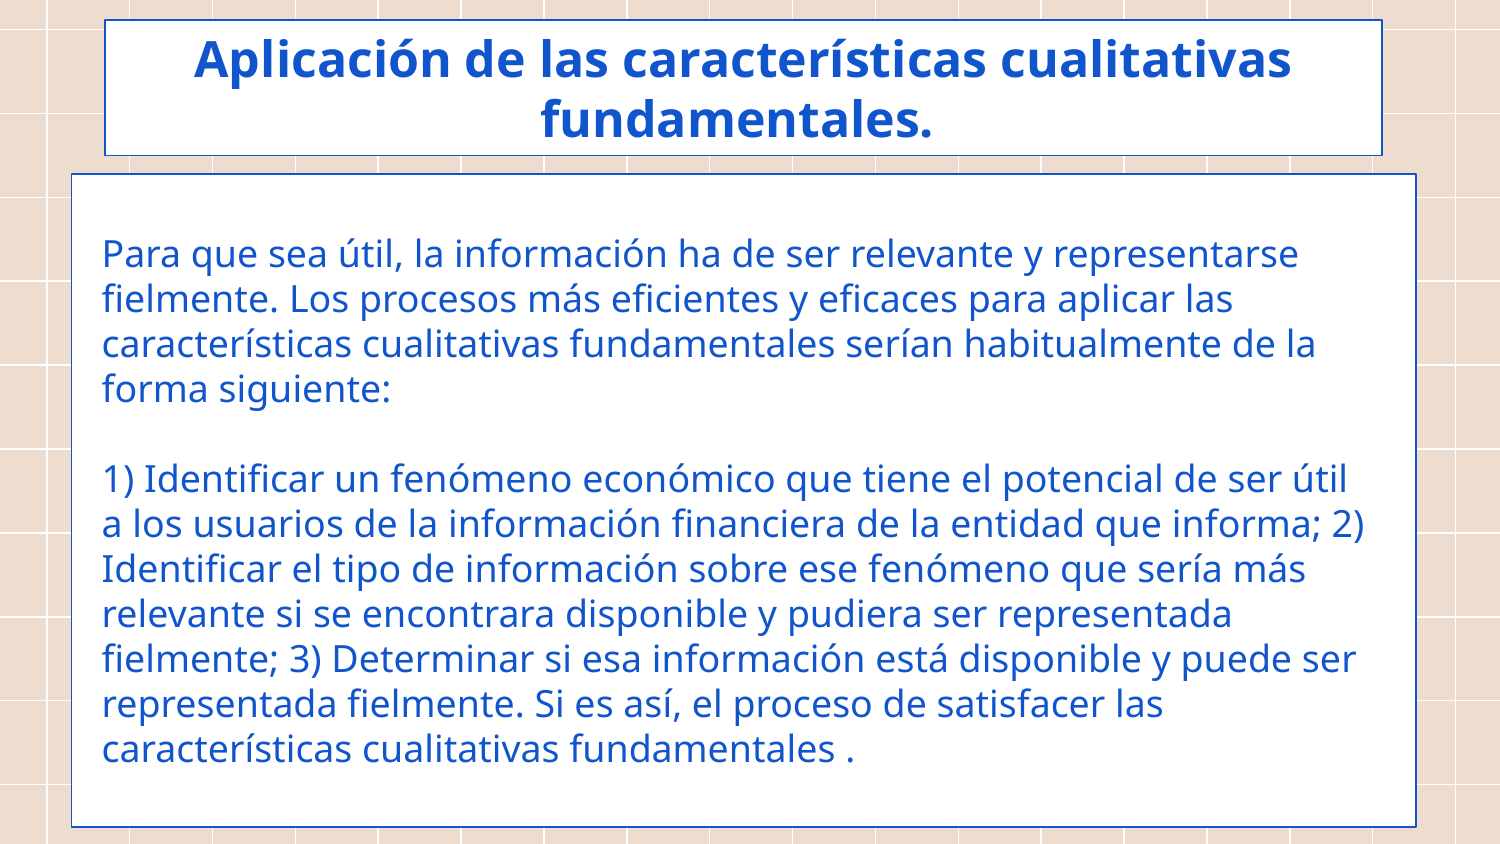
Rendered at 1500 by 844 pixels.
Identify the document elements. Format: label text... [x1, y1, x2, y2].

title Aplicación de las características cualitativas fundamentales. [104, 19, 1383, 156]
list Para que sea útil, la información ha de ser relevante y representarse fielmente. Los procesos más eficientes y eficaces para aplicar las características cualitativas fundamentales serían habitualmente de la forma siguiente: 1) Identificar un fenómeno económico que tiene el potencial de ser útil a los usuarios de la información financiera de la entidad que informa; 2) Identificar el tipo de información sobre ese fenómeno que sería más relevante si se encontrara disponible y pudiera ser representada fielmente; 3) Determinar si esa información está disponible y puede ser representada fielmente. Si es así, el proceso de satisfacer las características cualitativas fundamentales . [71, 173, 1417, 828]
